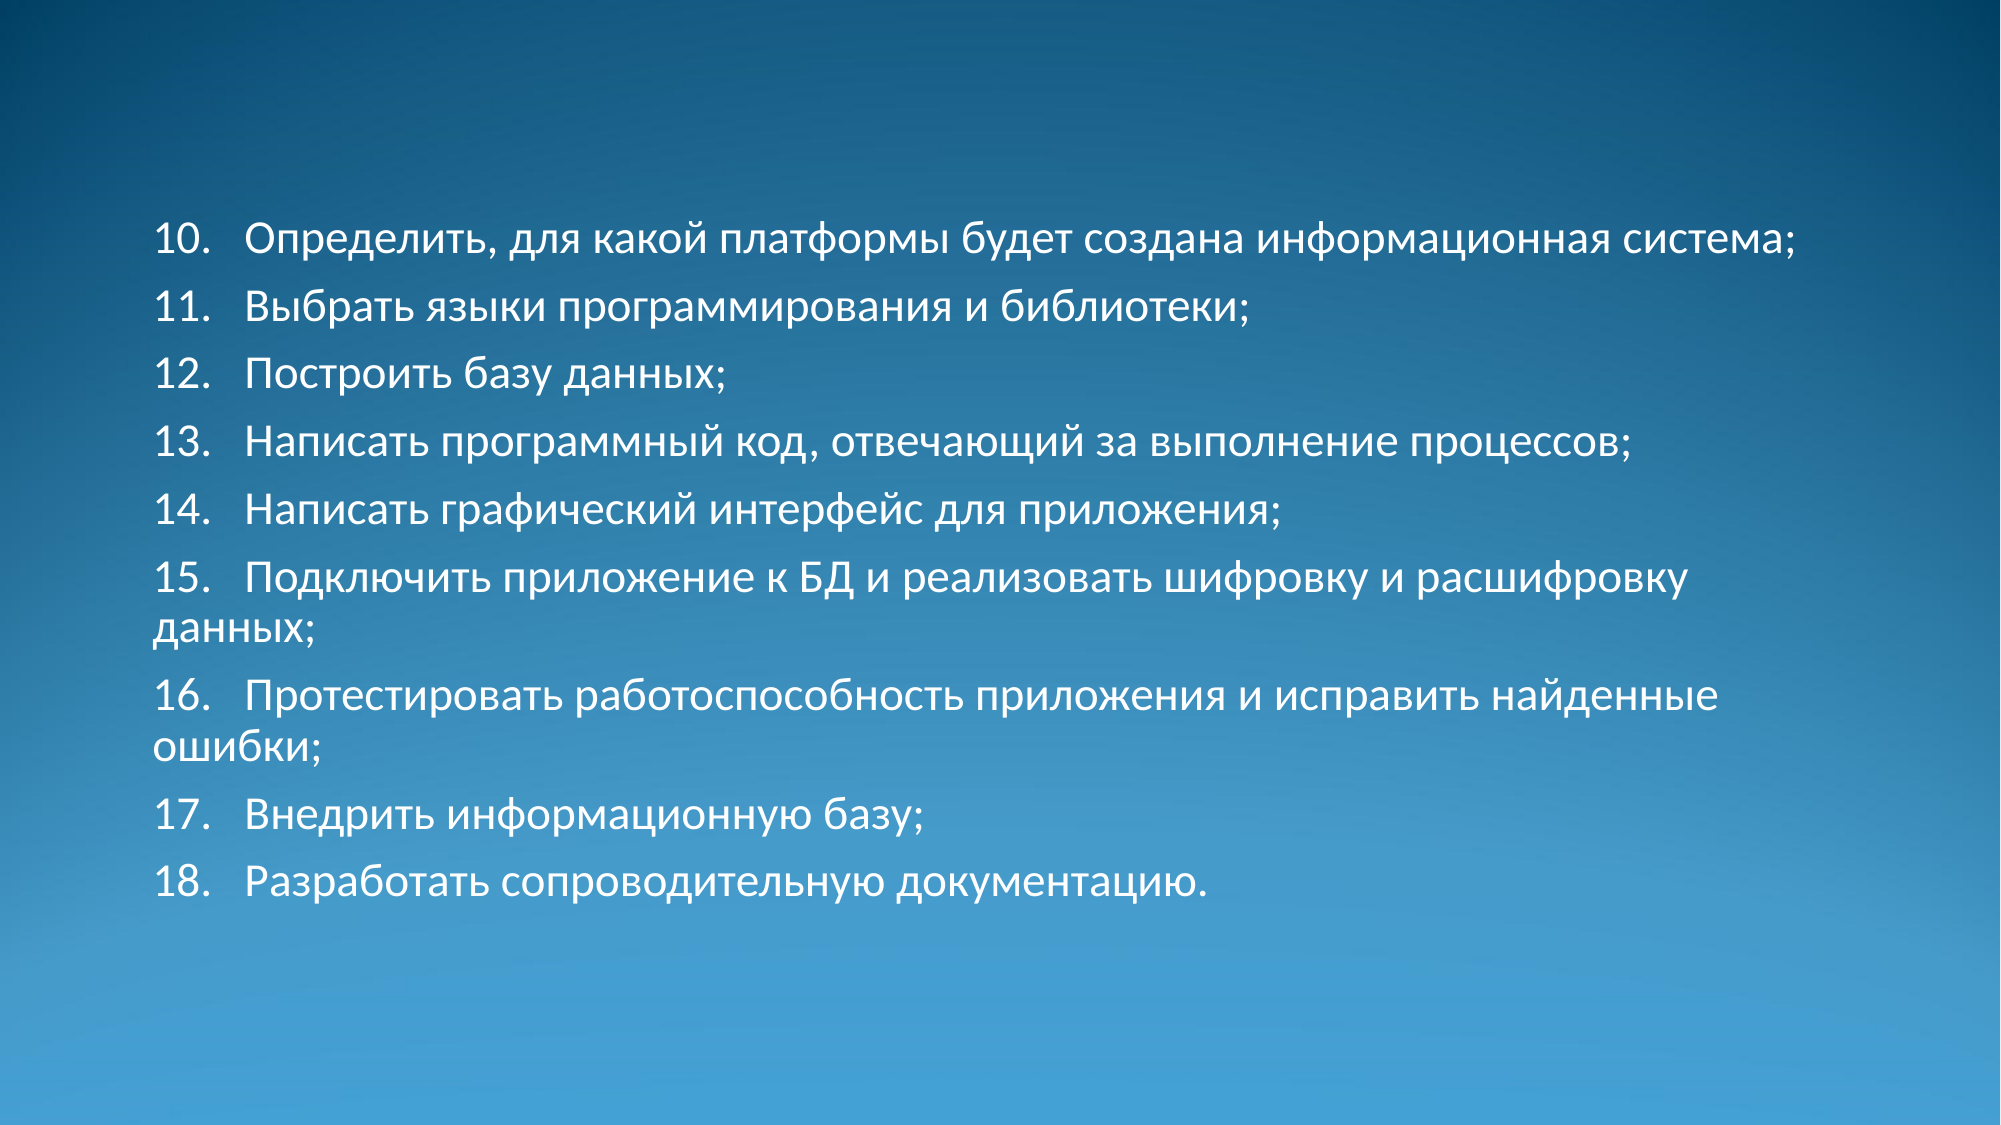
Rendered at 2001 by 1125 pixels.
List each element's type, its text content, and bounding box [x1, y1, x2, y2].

list 10. Определить, для какой платформы будет создана информационная система; 11. Выбрать языки программирования и библиотеки; 12. Построить базу данных; 13. Написать программный код, отвечающий за выполнение процессов; 14. Написать графический интерфейс для приложения; 15. Подключить приложение к БД и реализовать шифровку и расшифровку данных; 16. Протестировать работоспособность приложения и исправить найденные ошибки; 17. Внедрить информационную базу; 18. Разработать сопроводительную документацию. [137, 205, 1863, 920]
picture [0, 0, 2001, 1125]
